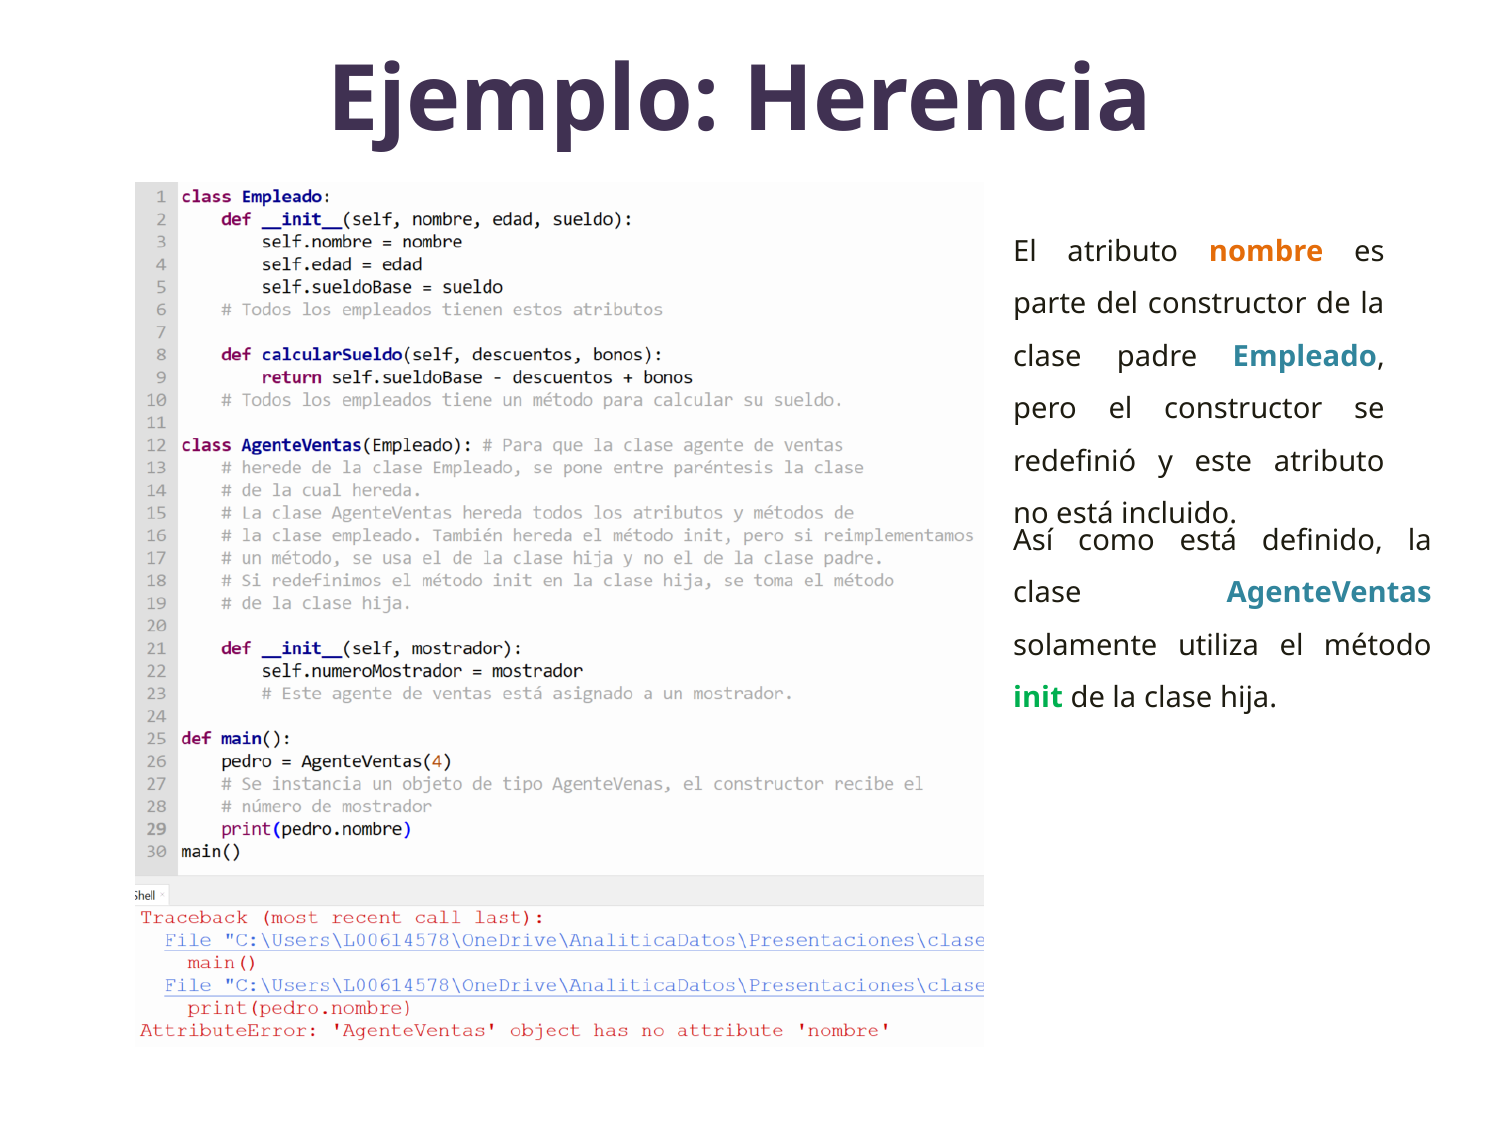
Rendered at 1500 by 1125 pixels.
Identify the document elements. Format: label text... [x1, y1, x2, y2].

title Ejemplo: Herencia [151, 0, 1329, 188]
text_box El atributo nombre es parte del constructor de la clase padre Empleado, pero el constructor se redefinió y este atributo no está incluido. [998, 207, 1400, 477]
text_box Así como está definido, la clase AgenteVentas solamente utiliza el método init de la clase hija. [998, 496, 1447, 766]
picture [135, 182, 984, 1047]
